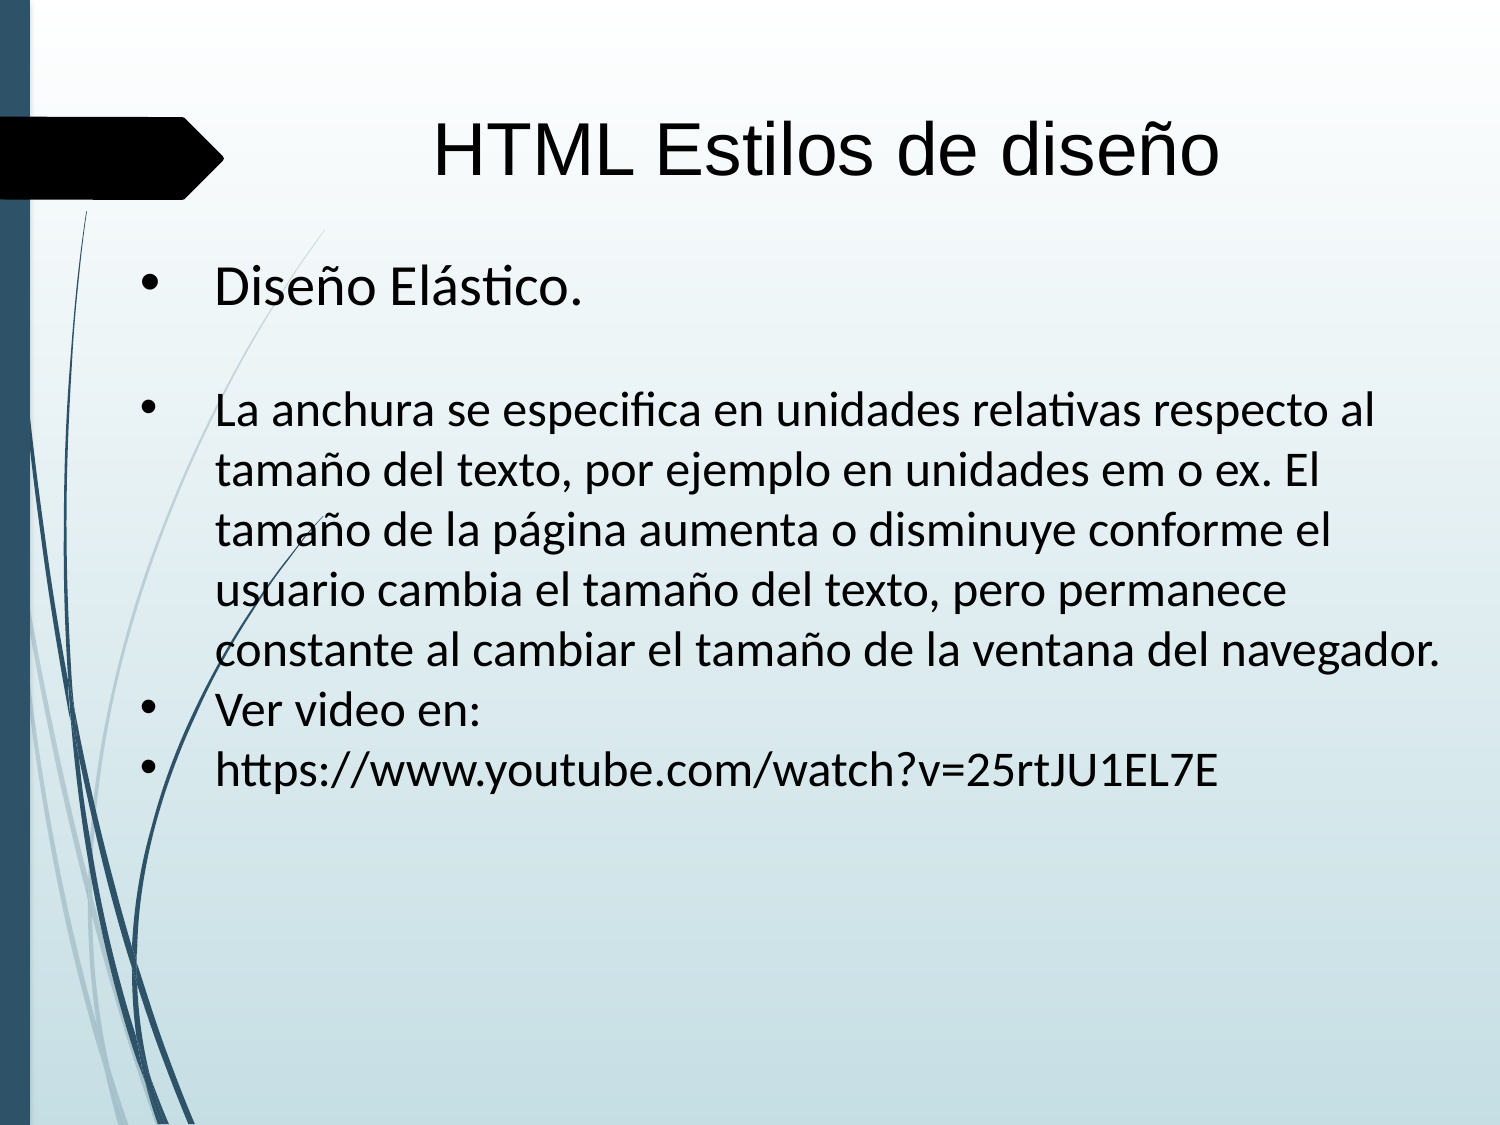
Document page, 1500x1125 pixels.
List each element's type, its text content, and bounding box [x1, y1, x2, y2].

text_box HTML Estilos de diseño [77, 51, 1428, 240]
text_box Diseño Elástico. La anchura se especifica en unidades relativas respecto al tamaño del texto, por ejemplo en unidades em o ex. El tamaño de la página aumenta o disminuye conforme el usuario cambia el tamaño del texto, pero permanece constante al cambiar el tamaño de la ventana del navegador. Ver video en: https://www.youtube.com/watch?v=25rtJU1EL7E [124, 239, 1475, 804]
text_box [105, 264, 1428, 979]
